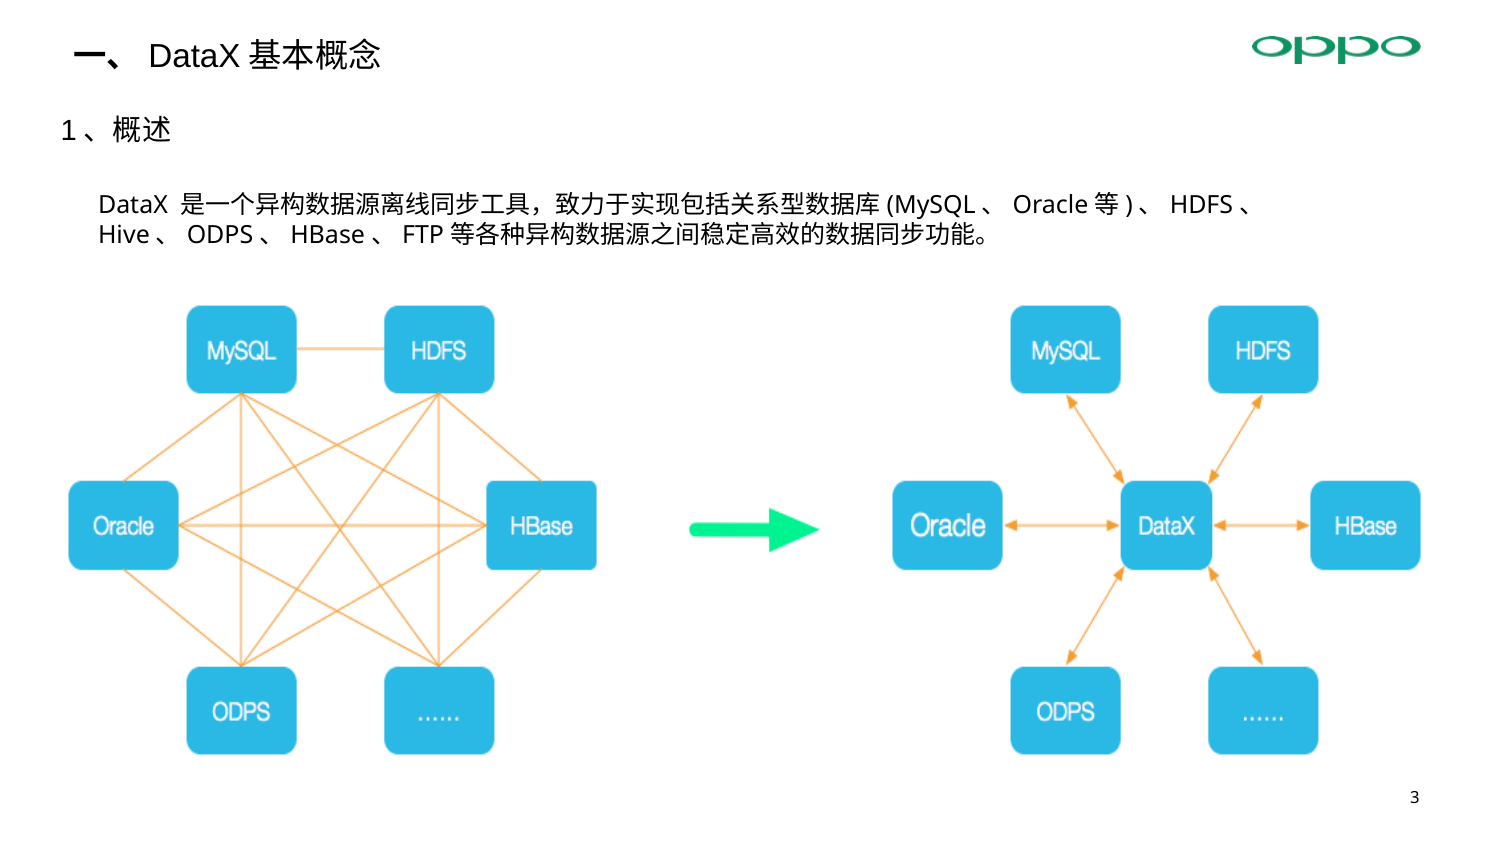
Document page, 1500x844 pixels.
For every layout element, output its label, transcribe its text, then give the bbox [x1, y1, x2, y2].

picture [62, 286, 1438, 770]
text_box 1、概述 [29, 99, 485, 160]
text_box 一、DataX基本概念 [29, 22, 717, 86]
picture [1252, 36, 1421, 64]
text_box DataX 是一个异构数据源离线同步工具，致力于实现包括关系型数据库(MySQL、Oracle等)、HDFS、Hive、ODPS、HBase、FTP等各种异构数据源之间稳定高效的数据同步功能。 [83, 180, 1283, 256]
